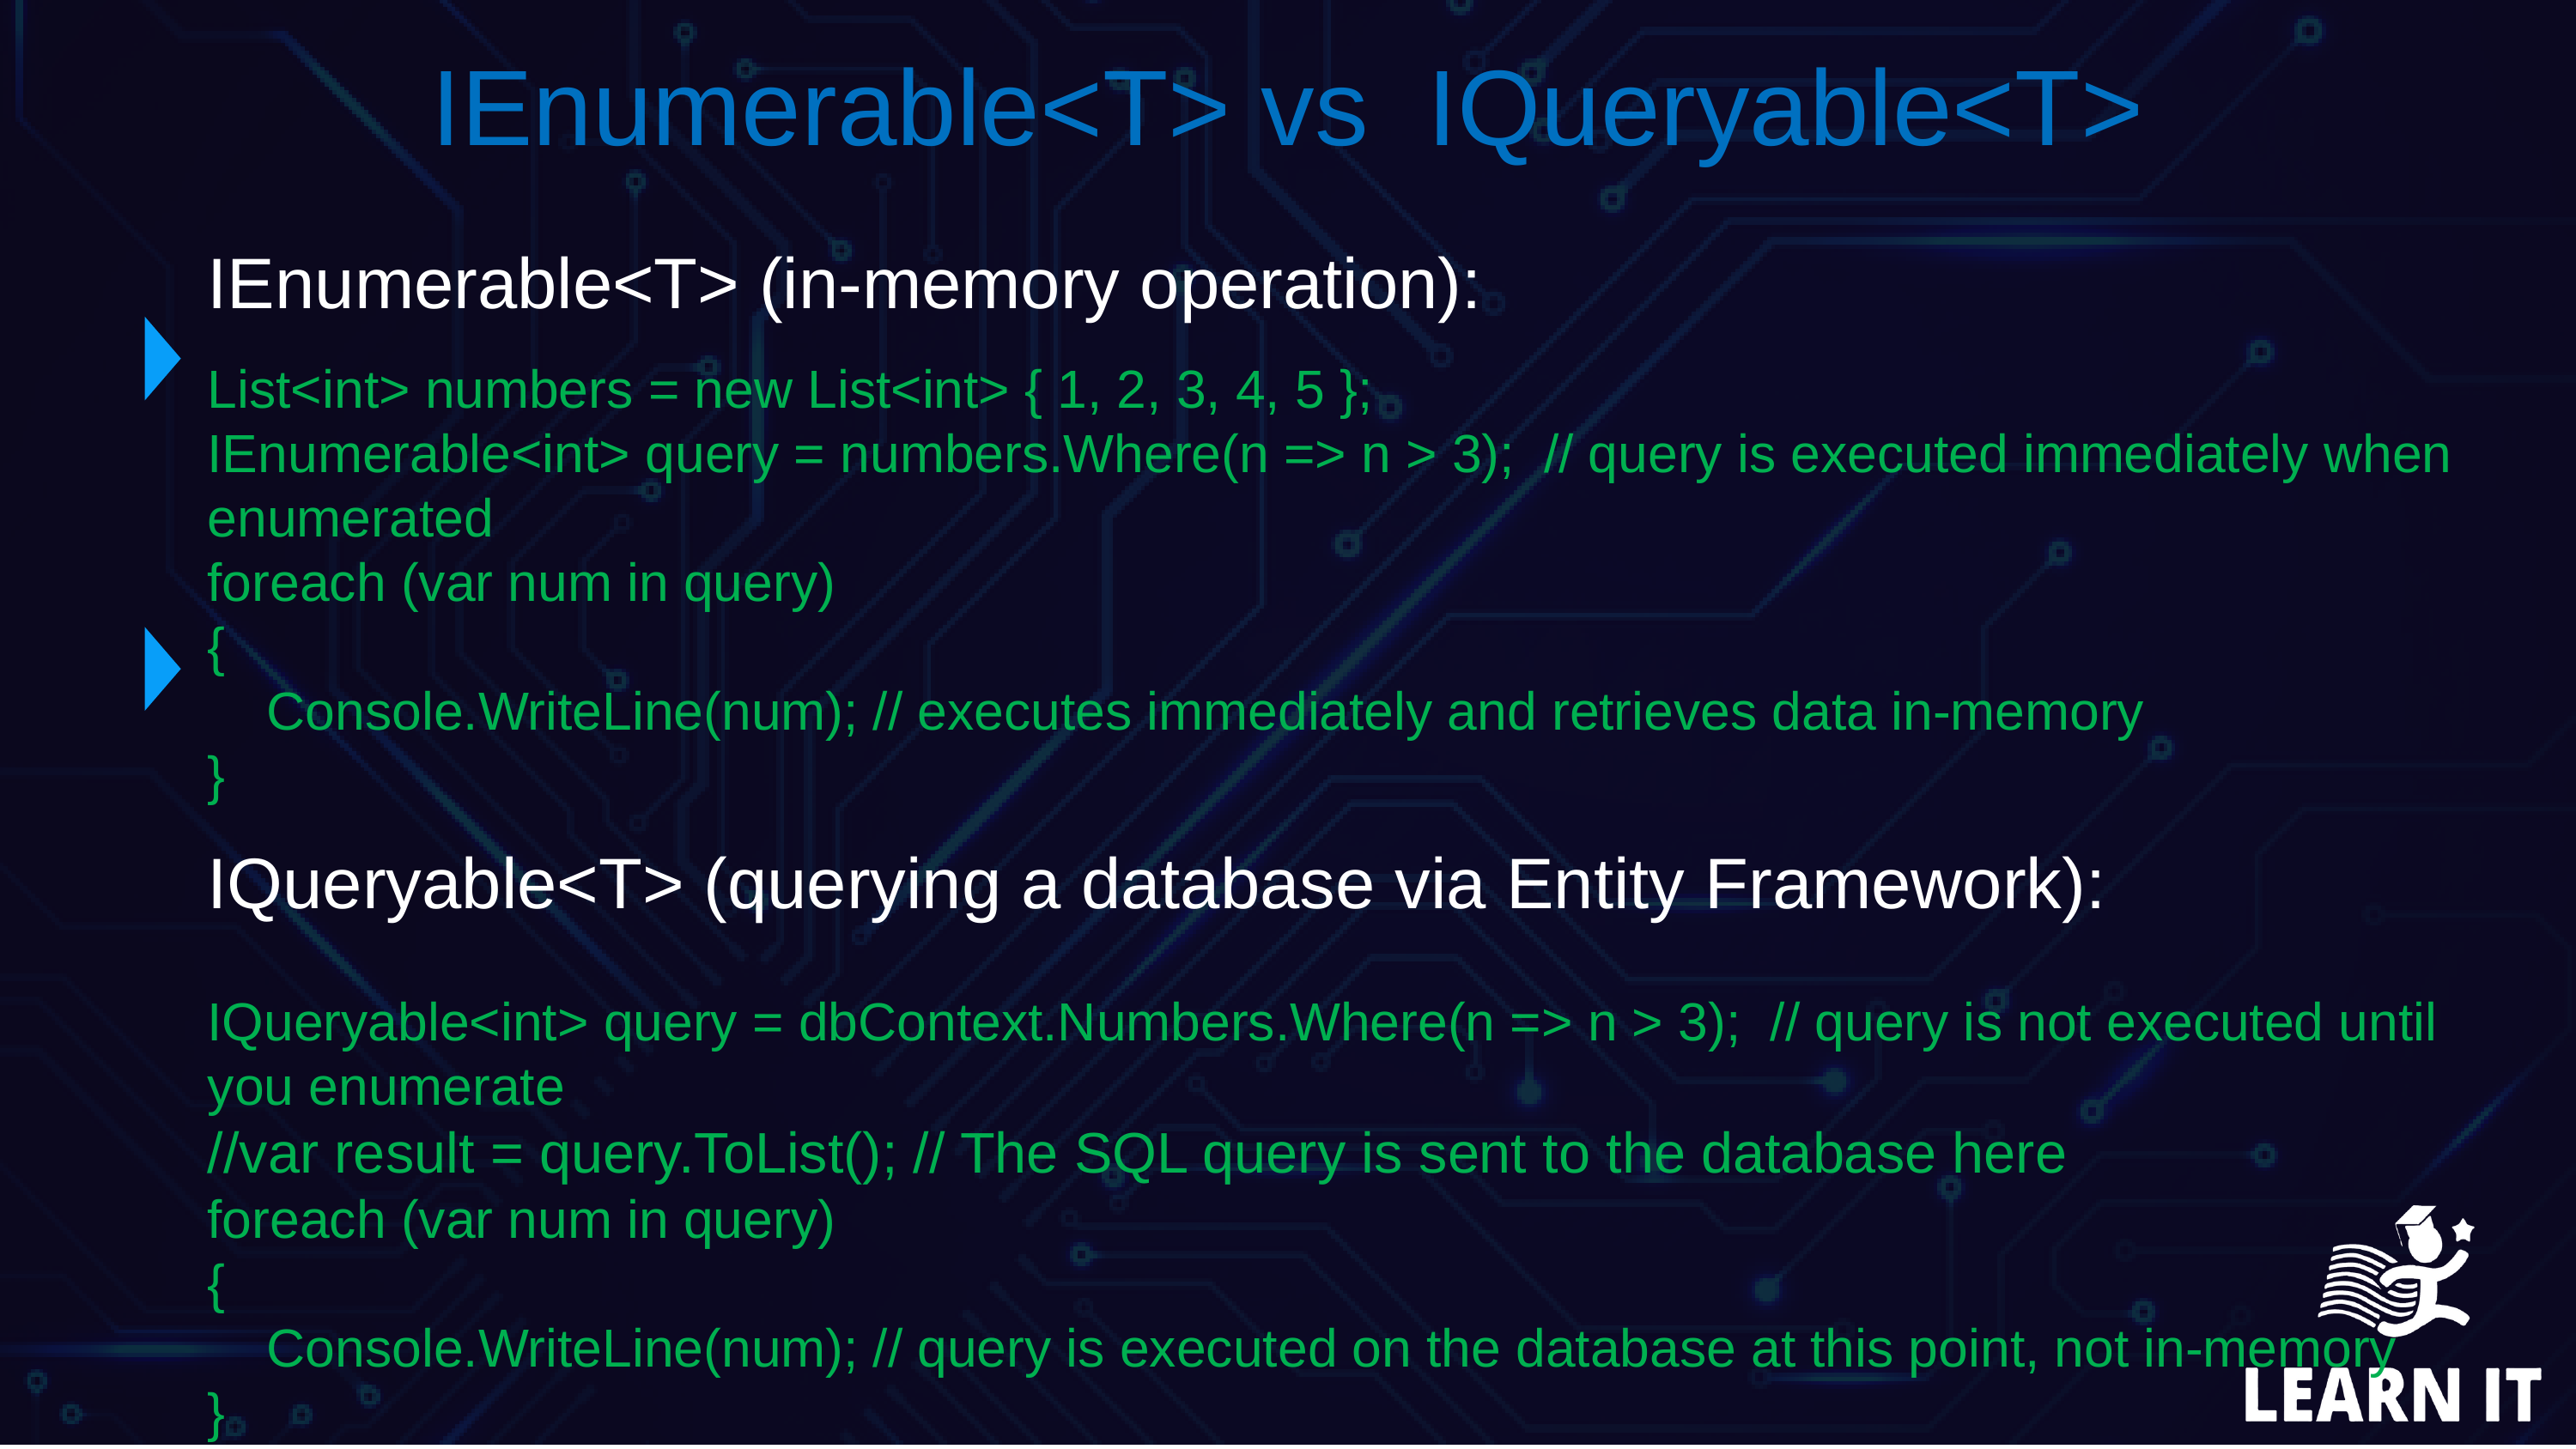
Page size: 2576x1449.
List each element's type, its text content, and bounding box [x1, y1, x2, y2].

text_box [120, 340, 205, 377]
text_box IEnumerable<T> (in-memory operation): List<int> numbers = new List<int> { 1, 2, 3, 4, 5 }; IEnumerable<int> query = numbers.Where(n => n > 3); // query is executed immediately when enumerated foreach (var num in query) { Console.WriteLine(num); // executes immediately and retrieves data in-memory } IQueryable<T> (querying a database via Entity Framework): IQueryable<int> query = dbContext.Numbers.Where(n => n > 3); // query is not executed until you enumerate //var result = query.ToList(); // The SQL query is sent to the database here foreach (var num in query) { Console.WriteLine(num); // query is executed on the database at this point, not in-memory } [207, 236, 2509, 1442]
text_box [0, 0, 2576, 1446]
text_box [2509, 1205, 2542, 1422]
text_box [120, 650, 205, 688]
text_box IEnumerable<T> vs IQueryable<T> [67, 38, 2509, 167]
